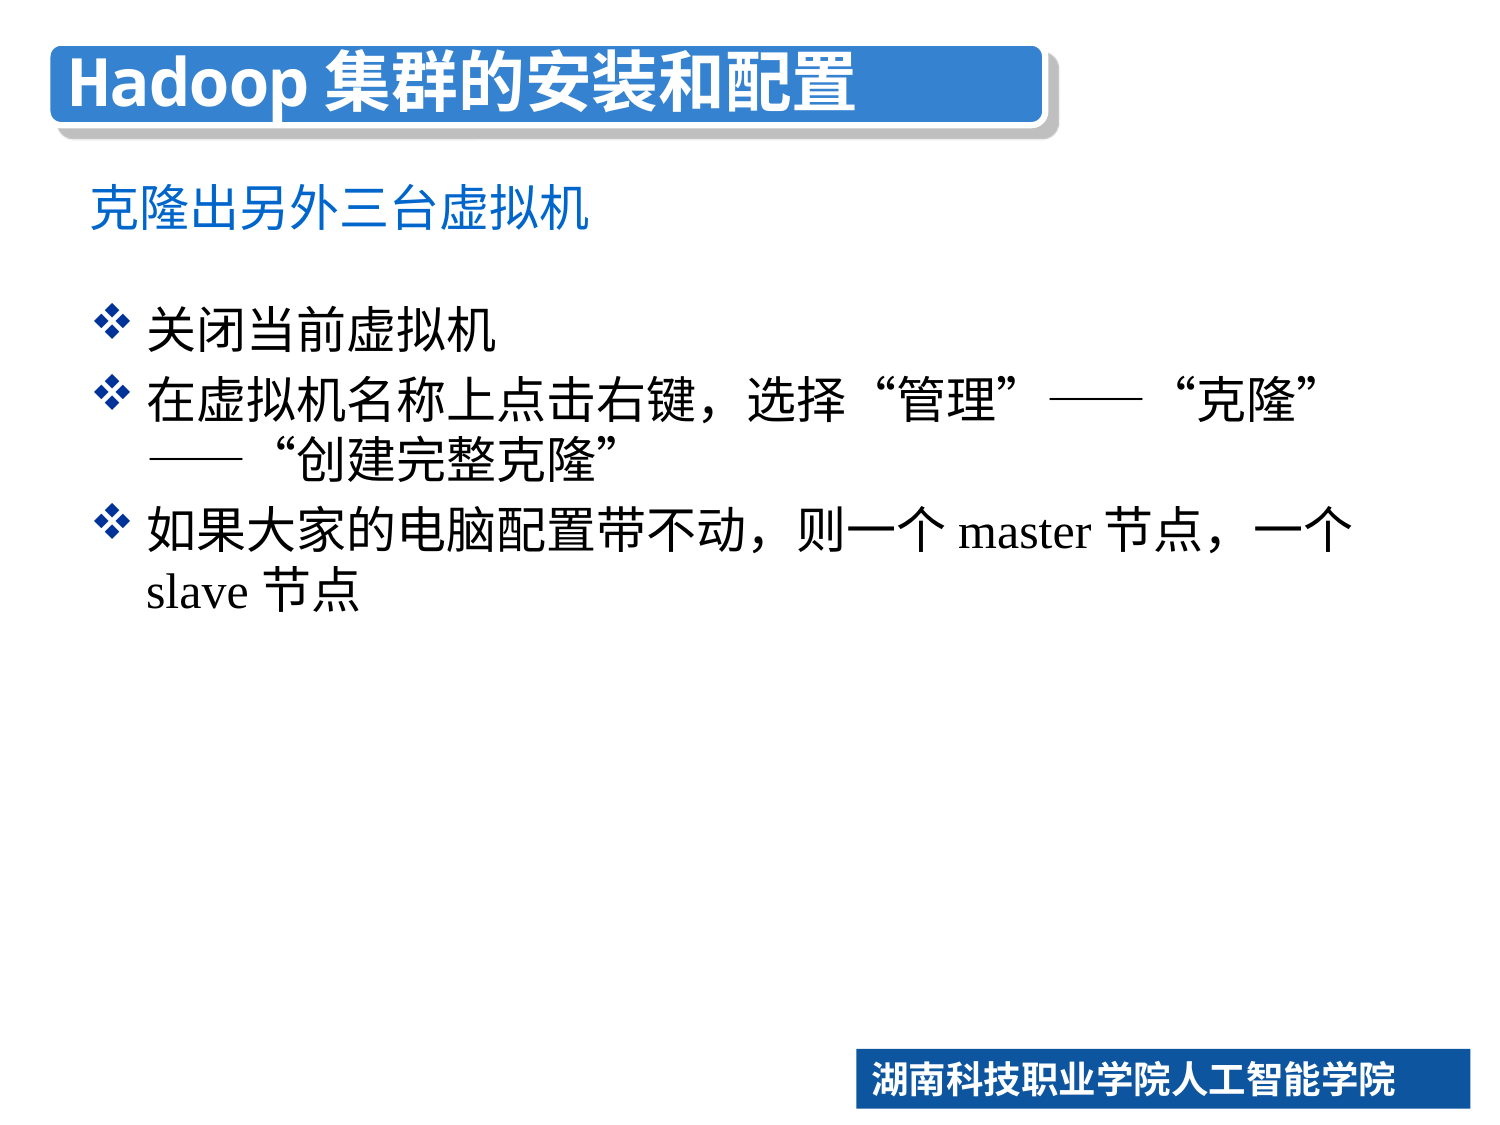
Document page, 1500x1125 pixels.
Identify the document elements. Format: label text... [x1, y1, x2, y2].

list 关闭当前虚拟机 在虚拟机名称上点击右键，选择“管理”——“克隆”——“创建完整克隆” 如果大家的电脑配置带不动，则一个master节点，一个slave节点 [75, 290, 1425, 1059]
list 克隆出另外三台虚拟机 [75, 168, 1425, 244]
